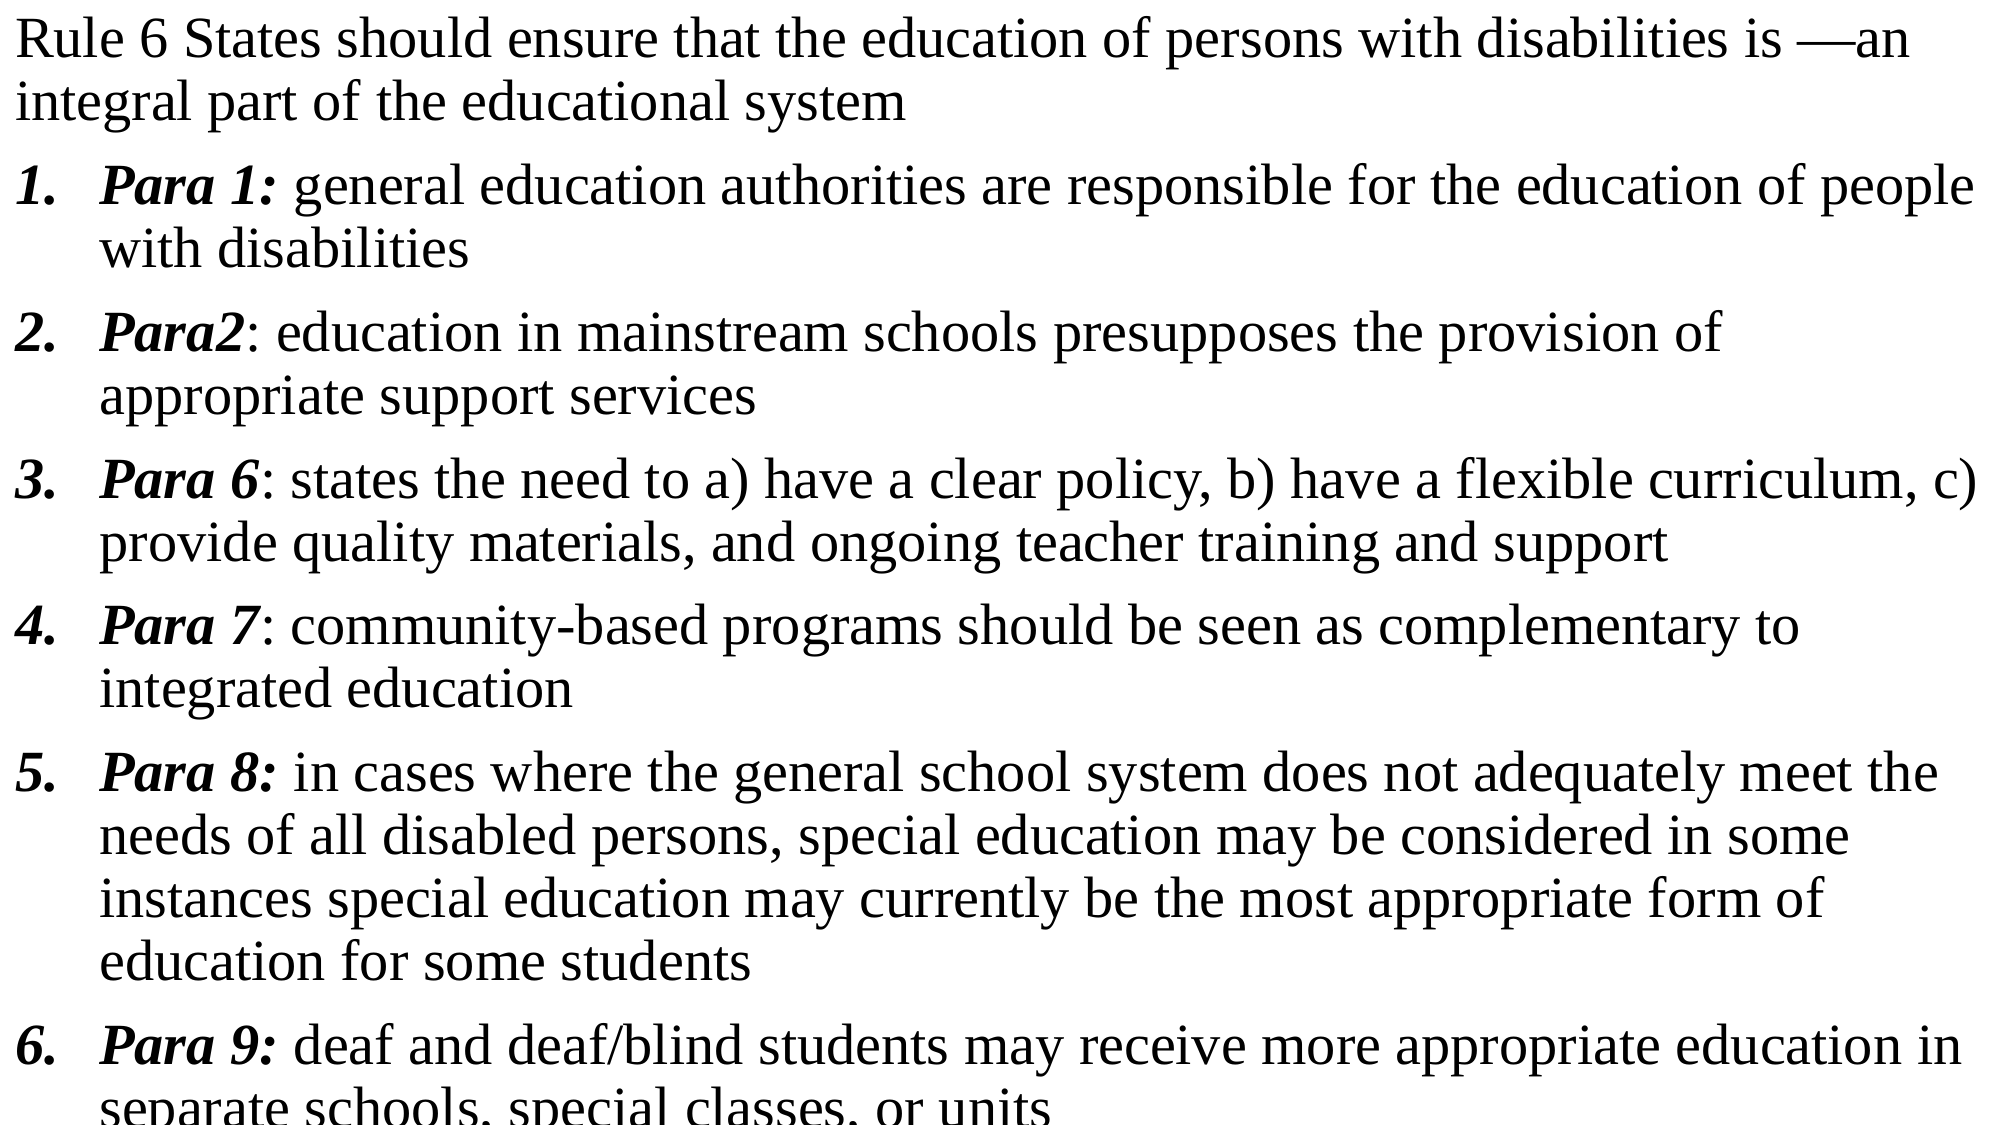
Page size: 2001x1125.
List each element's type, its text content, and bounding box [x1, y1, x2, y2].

list Rule 6 States should ensure that the education of persons with disabilities is ―an integral part of the educational system Para 1: general education authorities are responsible for the education of people with disabilities Para2: education in mainstream schools presupposes the provision of appropriate support services Para 6: states the need to a) have a clear policy, b) have a flexible curriculum, c) provide quality materials, and ongoing teacher training and support Para 7: community-based programs should be seen as complementary to integrated education Para 8: in cases where the general school system does not adequately meet the needs of all disabled persons, special education may be considered in some instances special education may currently be the most appropriate form of education for some students Para 9: deaf and deaf/blind students may receive more appropriate education in separate schools, special classes, or units [0, 0, 2000, 1125]
